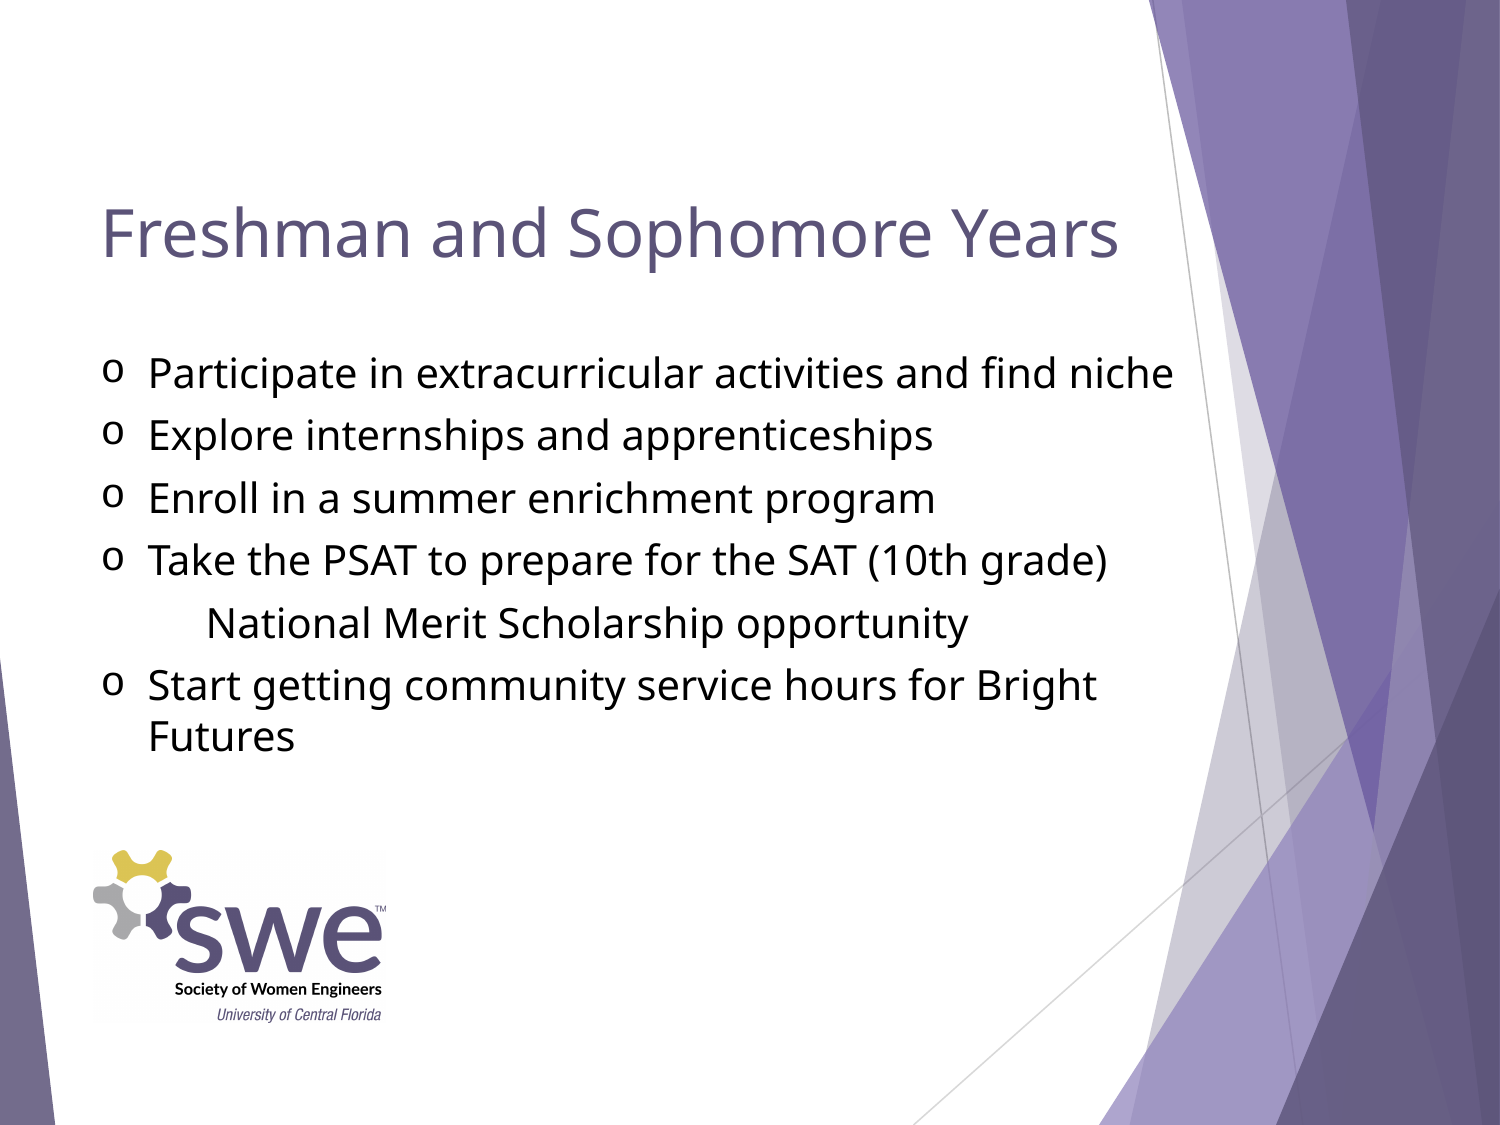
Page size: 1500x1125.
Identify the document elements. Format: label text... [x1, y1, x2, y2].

text_box Participate in extracurricular activities and find niche Explore internships and apprenticeships Enroll in a summer enrichment program Take the PSAT to prepare for the SAT (10th grade) National Merit Scholarship opportunity Start getting community service hours for Bright Futures [85, 339, 1243, 721]
picture [93, 850, 386, 1023]
title Freshman and Sophomore Years [85, 122, 1144, 339]
